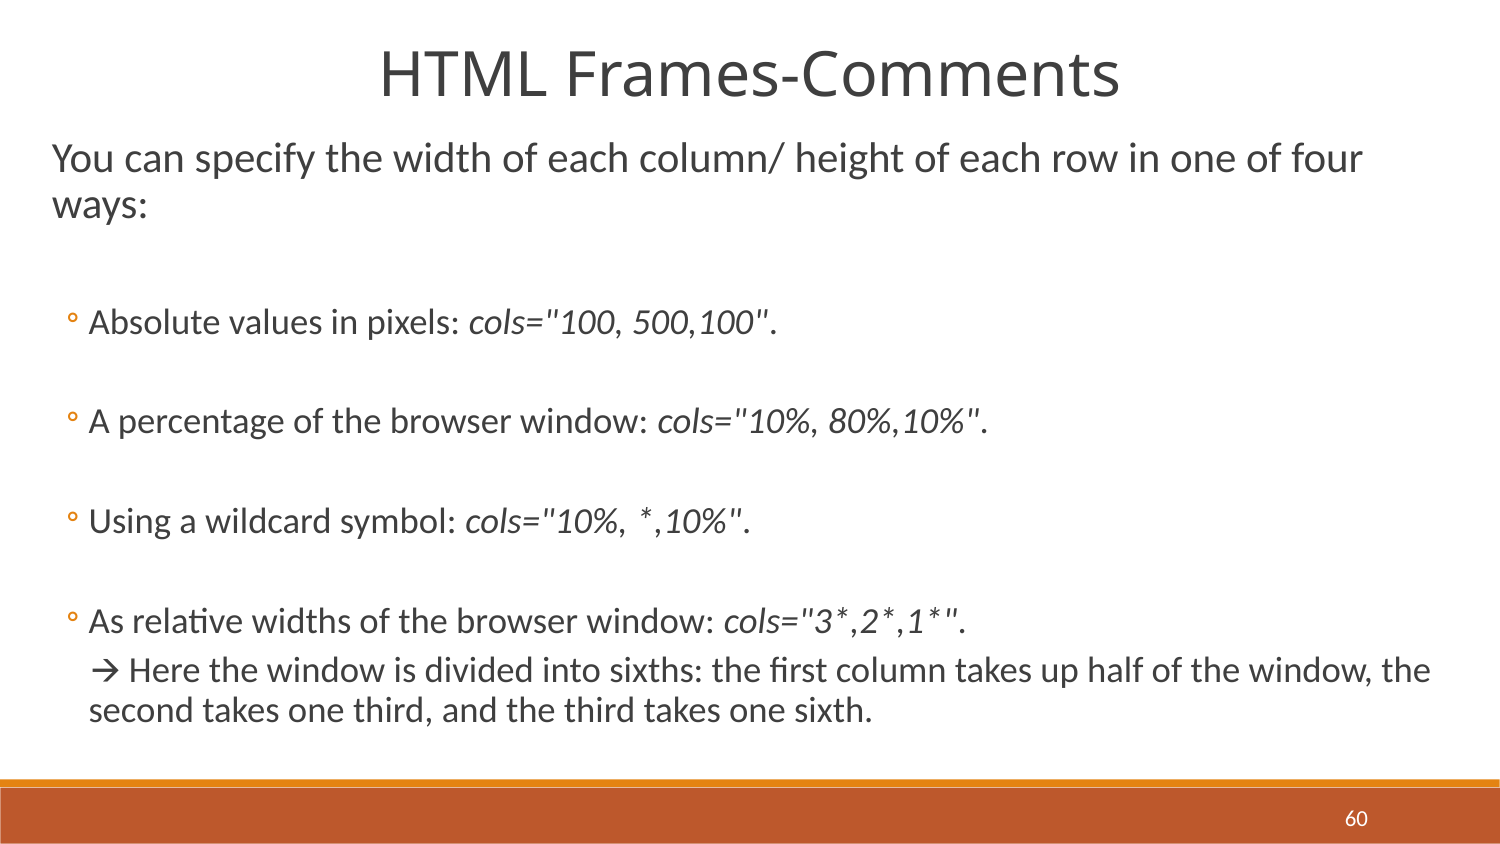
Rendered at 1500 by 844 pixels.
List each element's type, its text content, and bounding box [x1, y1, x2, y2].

slide_number 60 [1218, 794, 1380, 840]
list You can specify the width of each column/ height of each row in one of four ways: Absolute values in pixels: cols="100, 500,100". A percentage of the browser window: cols="10%, 80%,10%". Using a wildcard symbol: cols="10%, *,10%". As relative widths of the browser window: cols="3*,2*,1*". 🡪 Here the window is divided into sixths: the first column takes up half of the window, the second takes one third, and the third takes one sixth. [41, 129, 1459, 740]
title HTML Frames-Comments [0, 9, 1500, 115]
